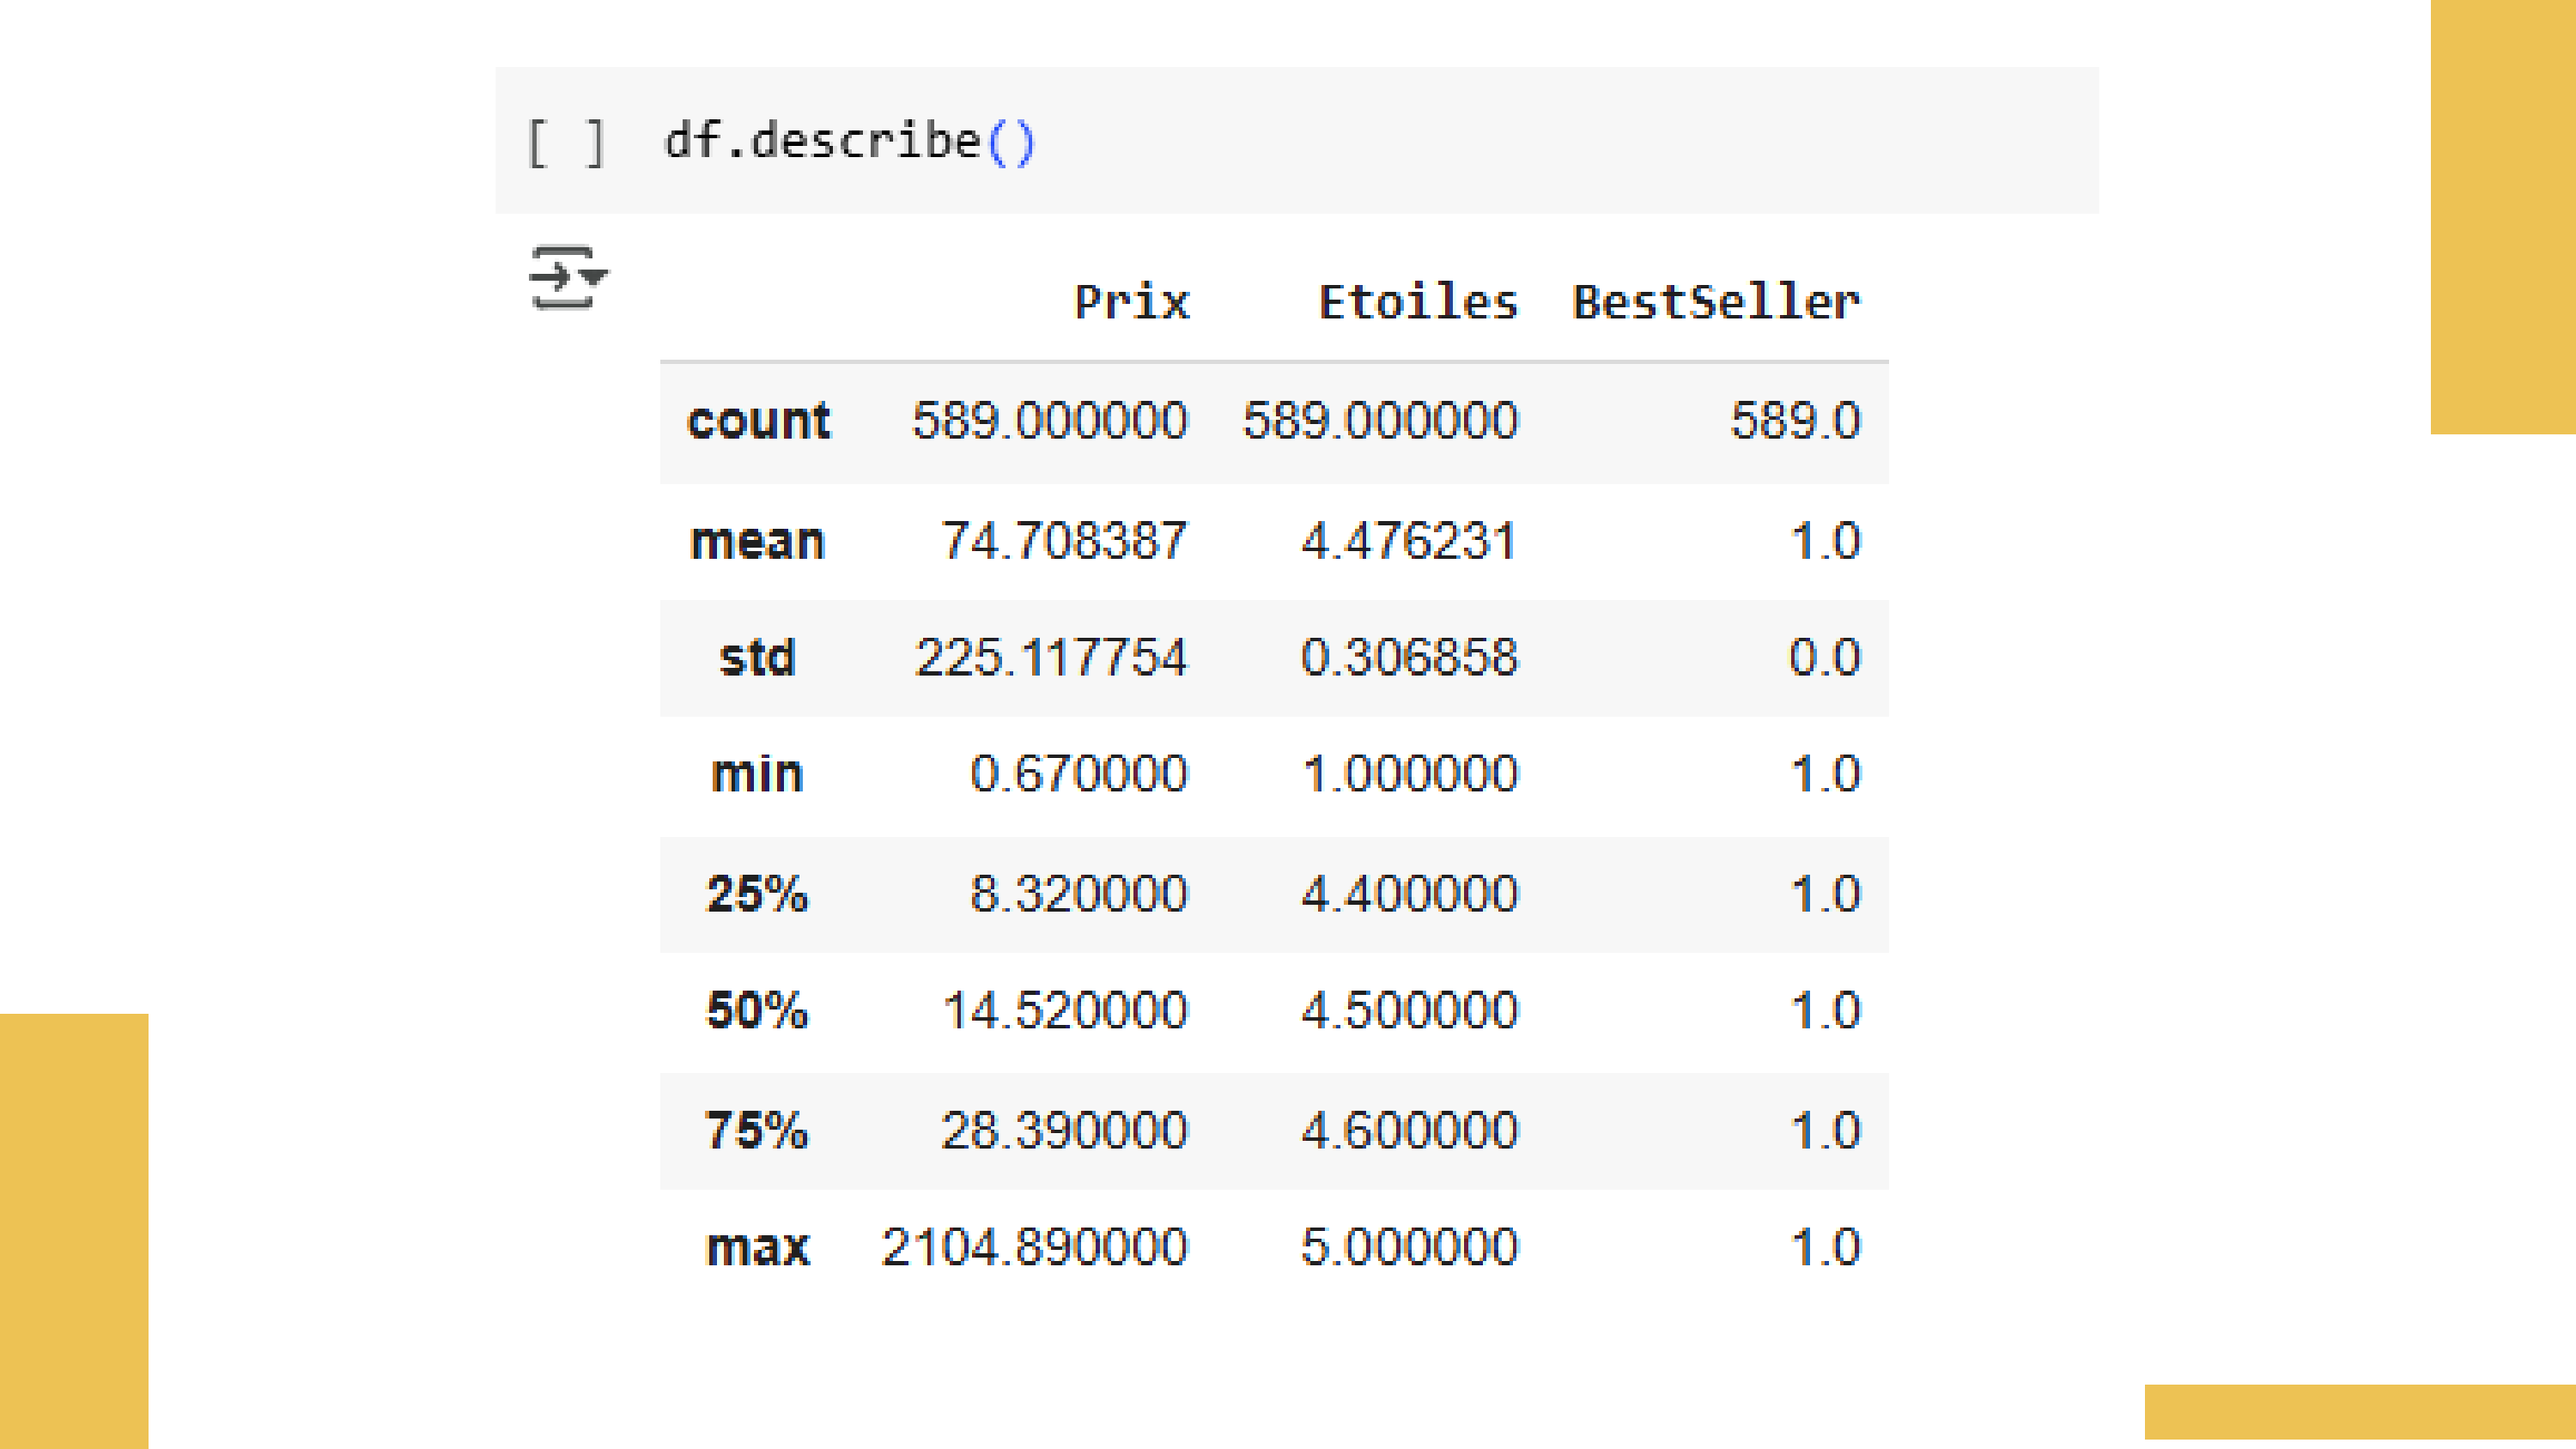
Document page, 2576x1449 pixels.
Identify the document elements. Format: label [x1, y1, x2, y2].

text_box [2430, 0, 2576, 435]
text_box [495, 64, 2099, 1385]
text_box [0, 1014, 149, 1449]
text_box [2144, 1385, 2576, 1440]
